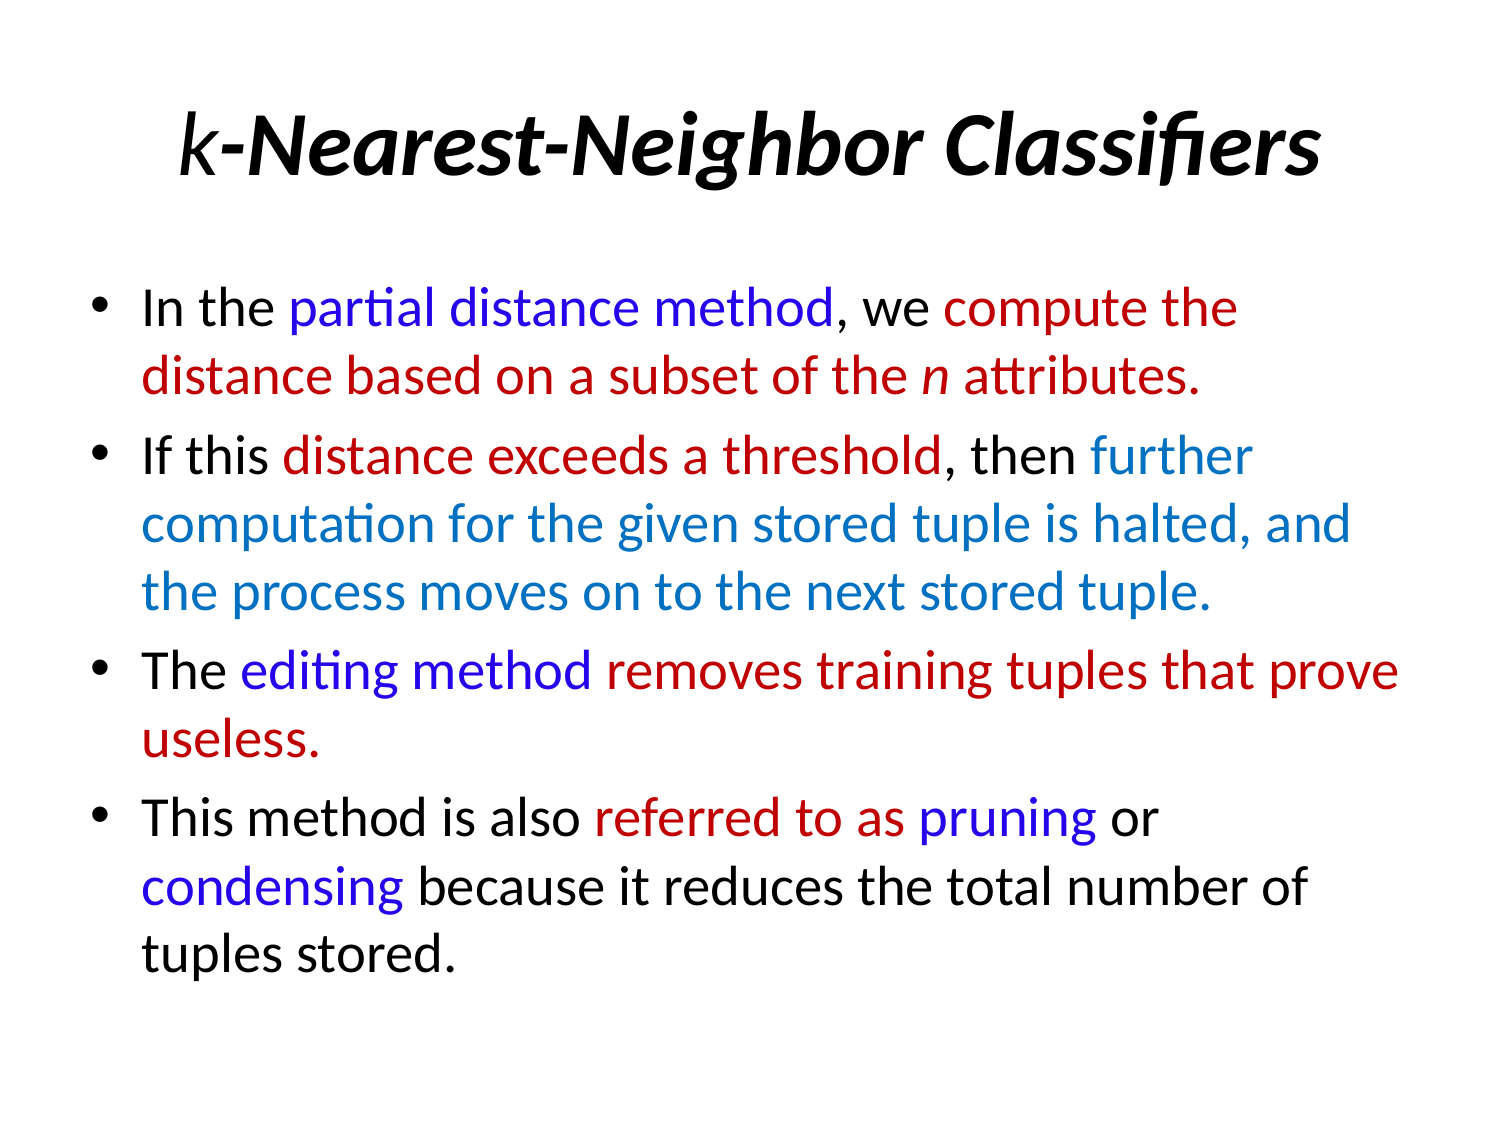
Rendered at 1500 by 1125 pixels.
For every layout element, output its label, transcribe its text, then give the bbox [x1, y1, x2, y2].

list In the partial distance method, we compute the distance based on a subset of the n attributes. If this distance exceeds a threshold, then further computation for the given stored tuple is halted, and the process moves on to the next stored tuple. The editing method removes training tuples that prove useless. This method is also referred to as pruning or condensing because it reduces the total number of tuples stored. [75, 262, 1425, 1005]
title k-Nearest-Neighbor Classifiers [75, 45, 1425, 233]
